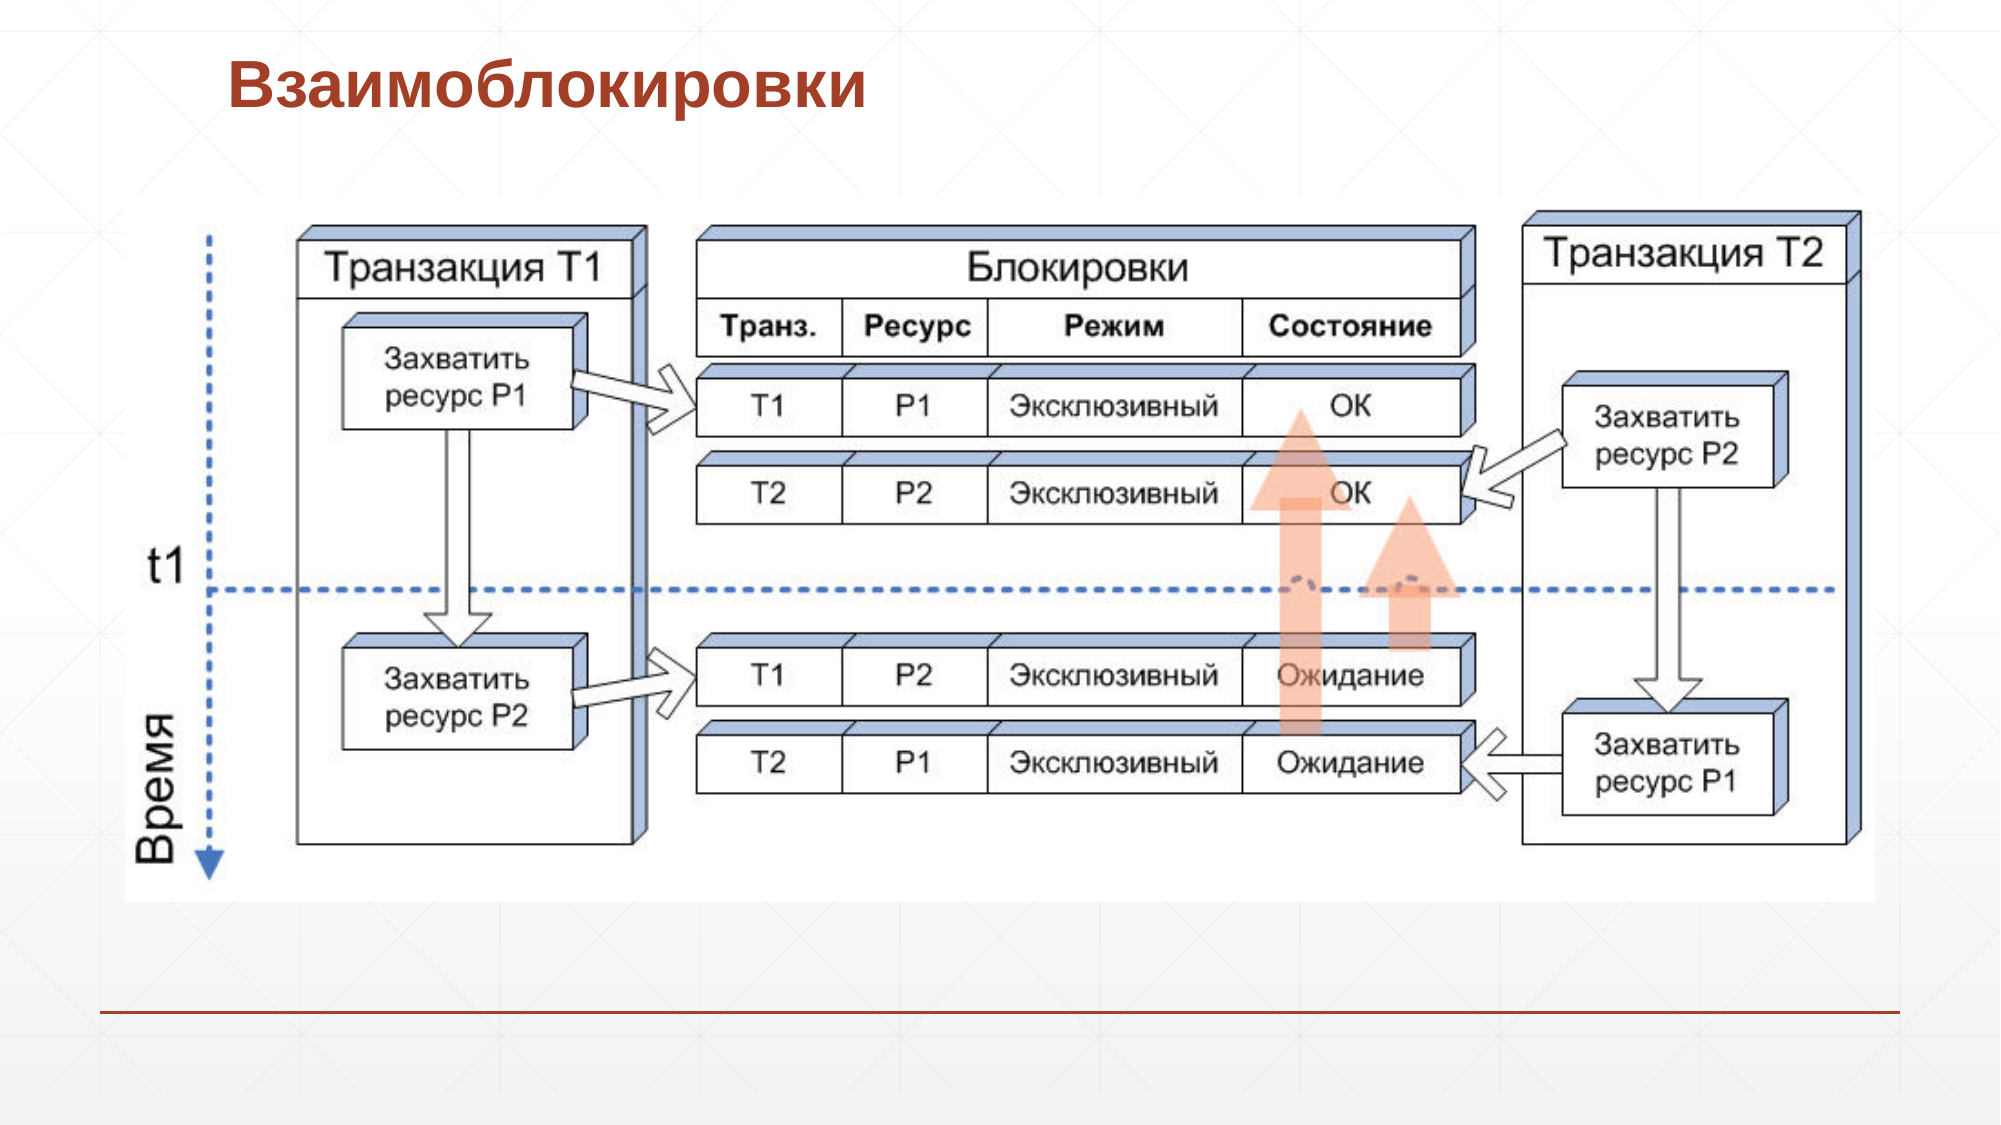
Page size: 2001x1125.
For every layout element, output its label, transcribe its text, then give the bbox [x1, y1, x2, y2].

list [125, 196, 1875, 902]
title Взаимоблокировки [212, 37, 1788, 130]
